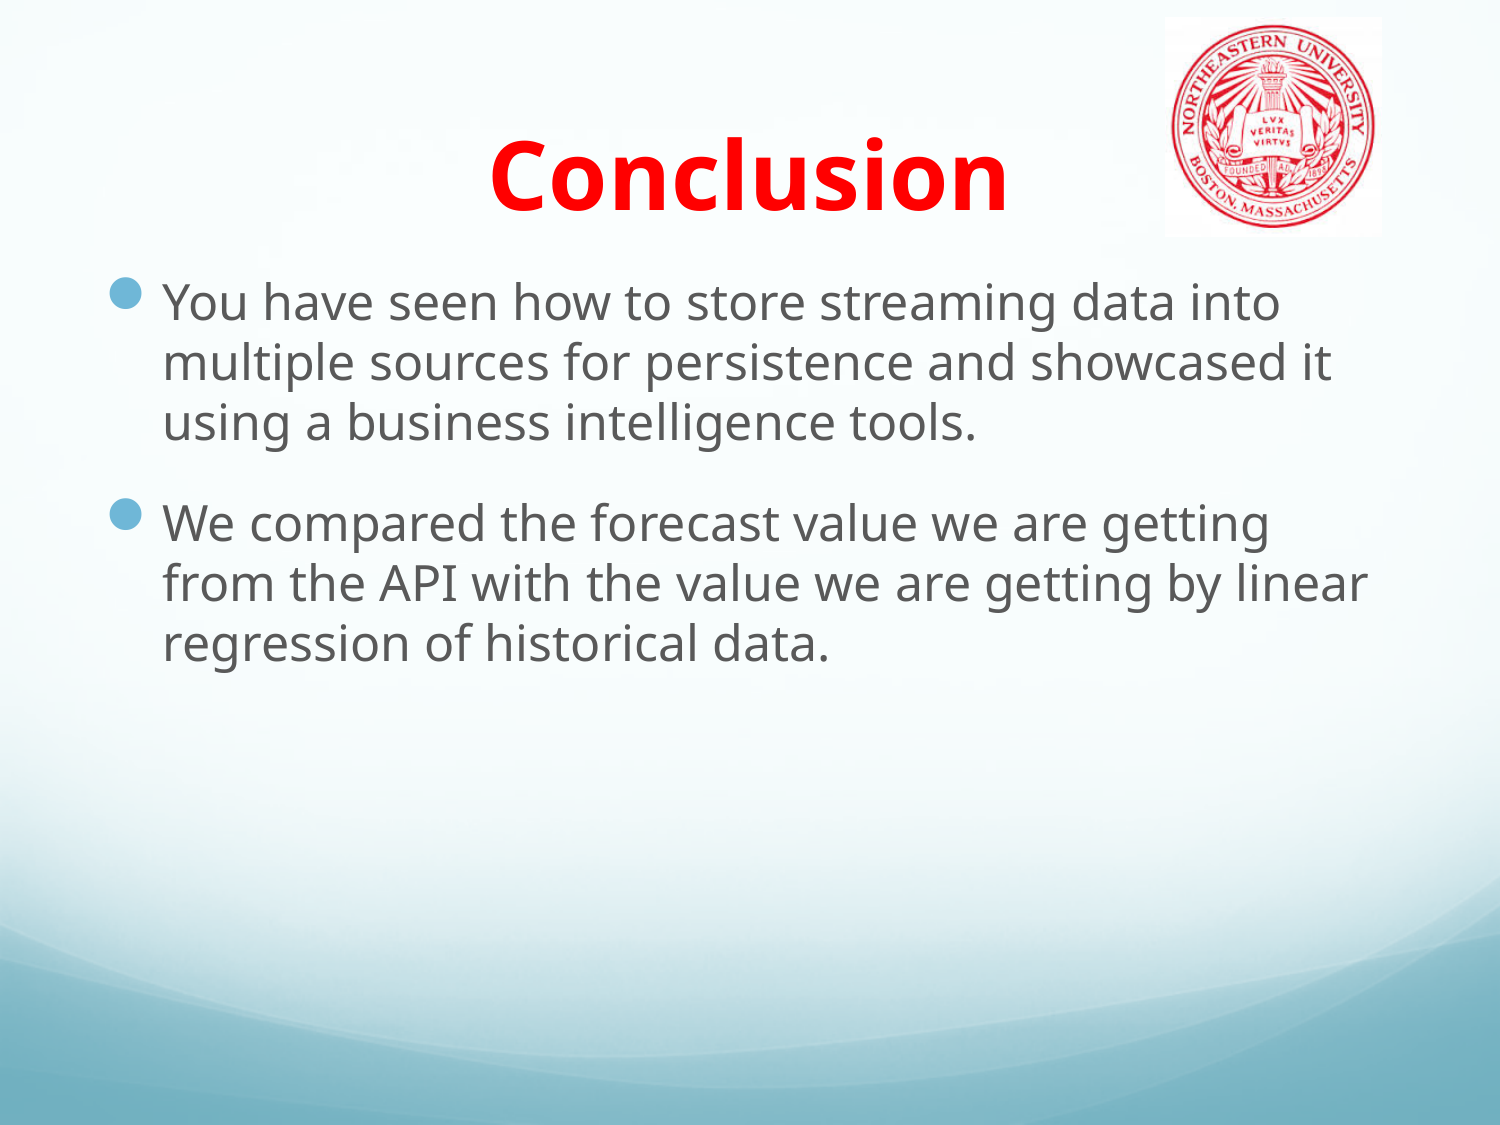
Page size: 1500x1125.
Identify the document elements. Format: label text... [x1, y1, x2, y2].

list You have seen how to store streaming data into multiple sources for persistence and showcased it using a business intelligence tools. We compared the forecast value we are getting from the API with the value we are getting by linear regression of historical data. [90, 262, 1410, 975]
title Conclusion [90, 17, 1410, 237]
